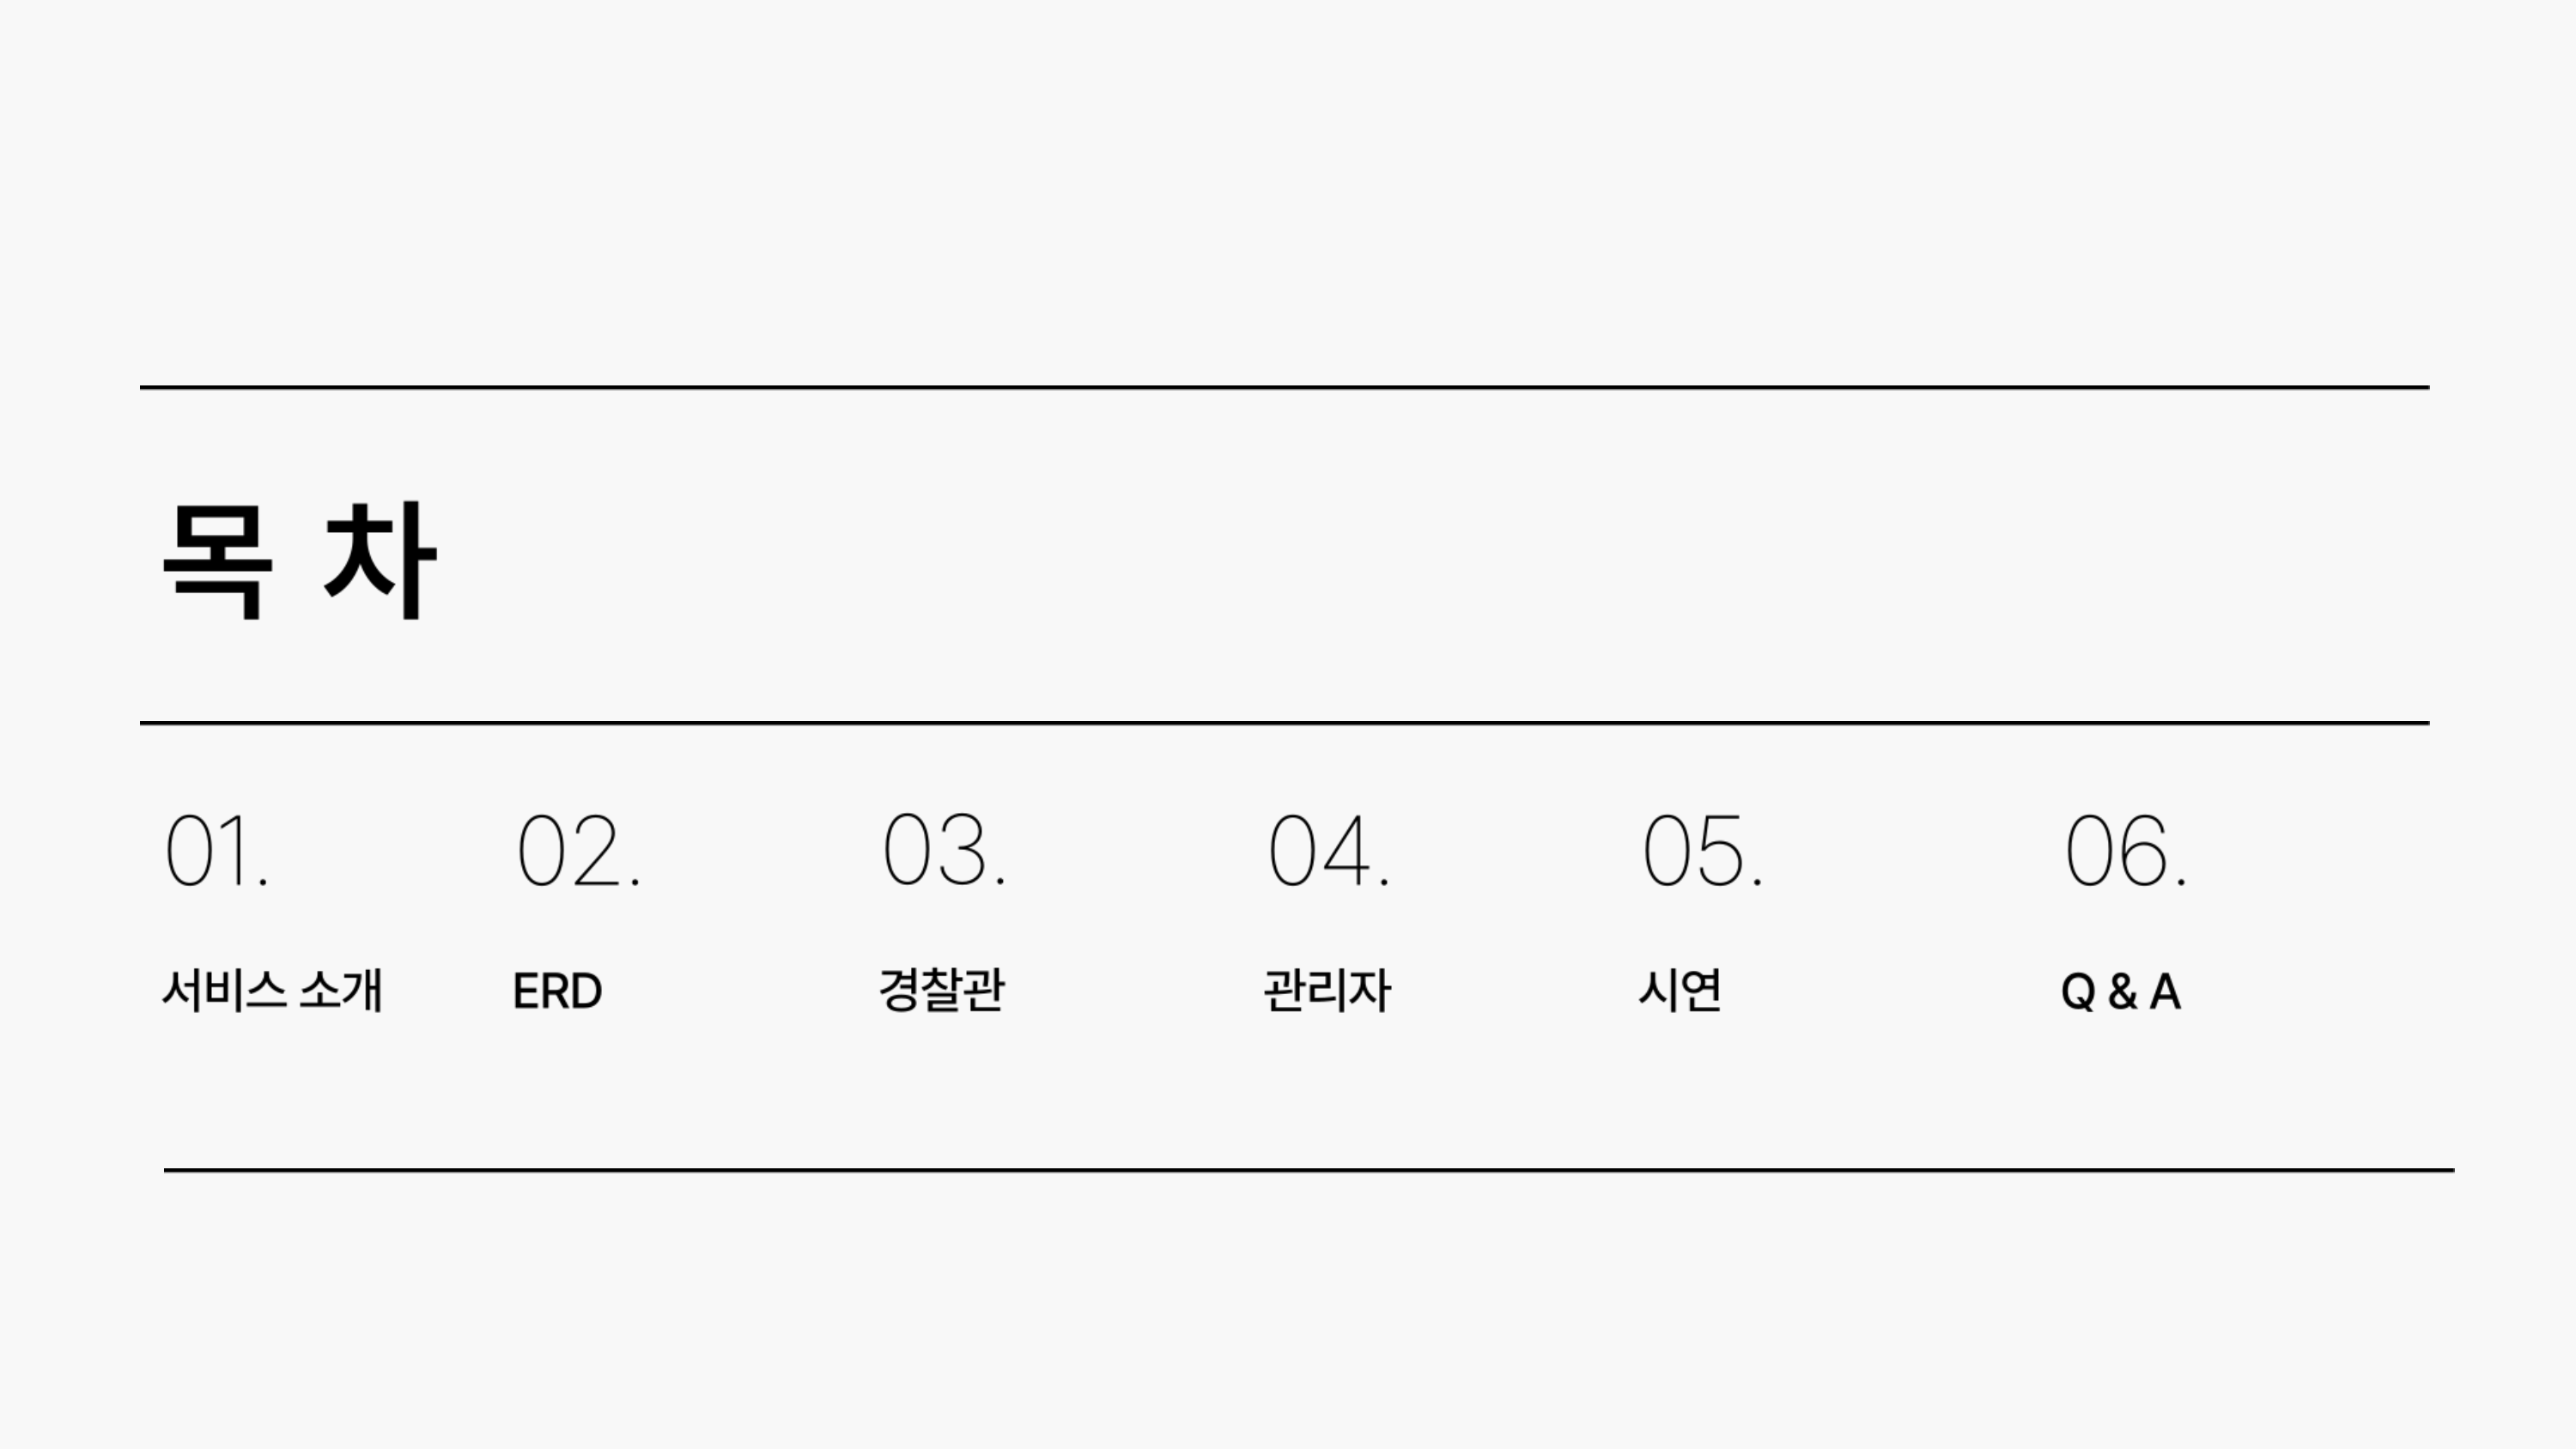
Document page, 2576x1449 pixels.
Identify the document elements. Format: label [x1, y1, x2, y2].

picture [870, 947, 1029, 1034]
text_box [164, 1167, 2455, 1173]
text_box [140, 385, 2431, 391]
picture [1255, 949, 1413, 1049]
picture [866, 767, 1048, 931]
text_box [140, 721, 2431, 726]
picture [1625, 767, 1804, 932]
picture [2048, 767, 2228, 932]
picture [1251, 767, 1432, 932]
picture [2052, 949, 2204, 1045]
picture [140, 448, 506, 700]
picture [1630, 949, 1746, 1049]
picture [500, 767, 685, 932]
picture [504, 949, 627, 1049]
picture [148, 767, 309, 932]
picture [152, 949, 406, 1049]
